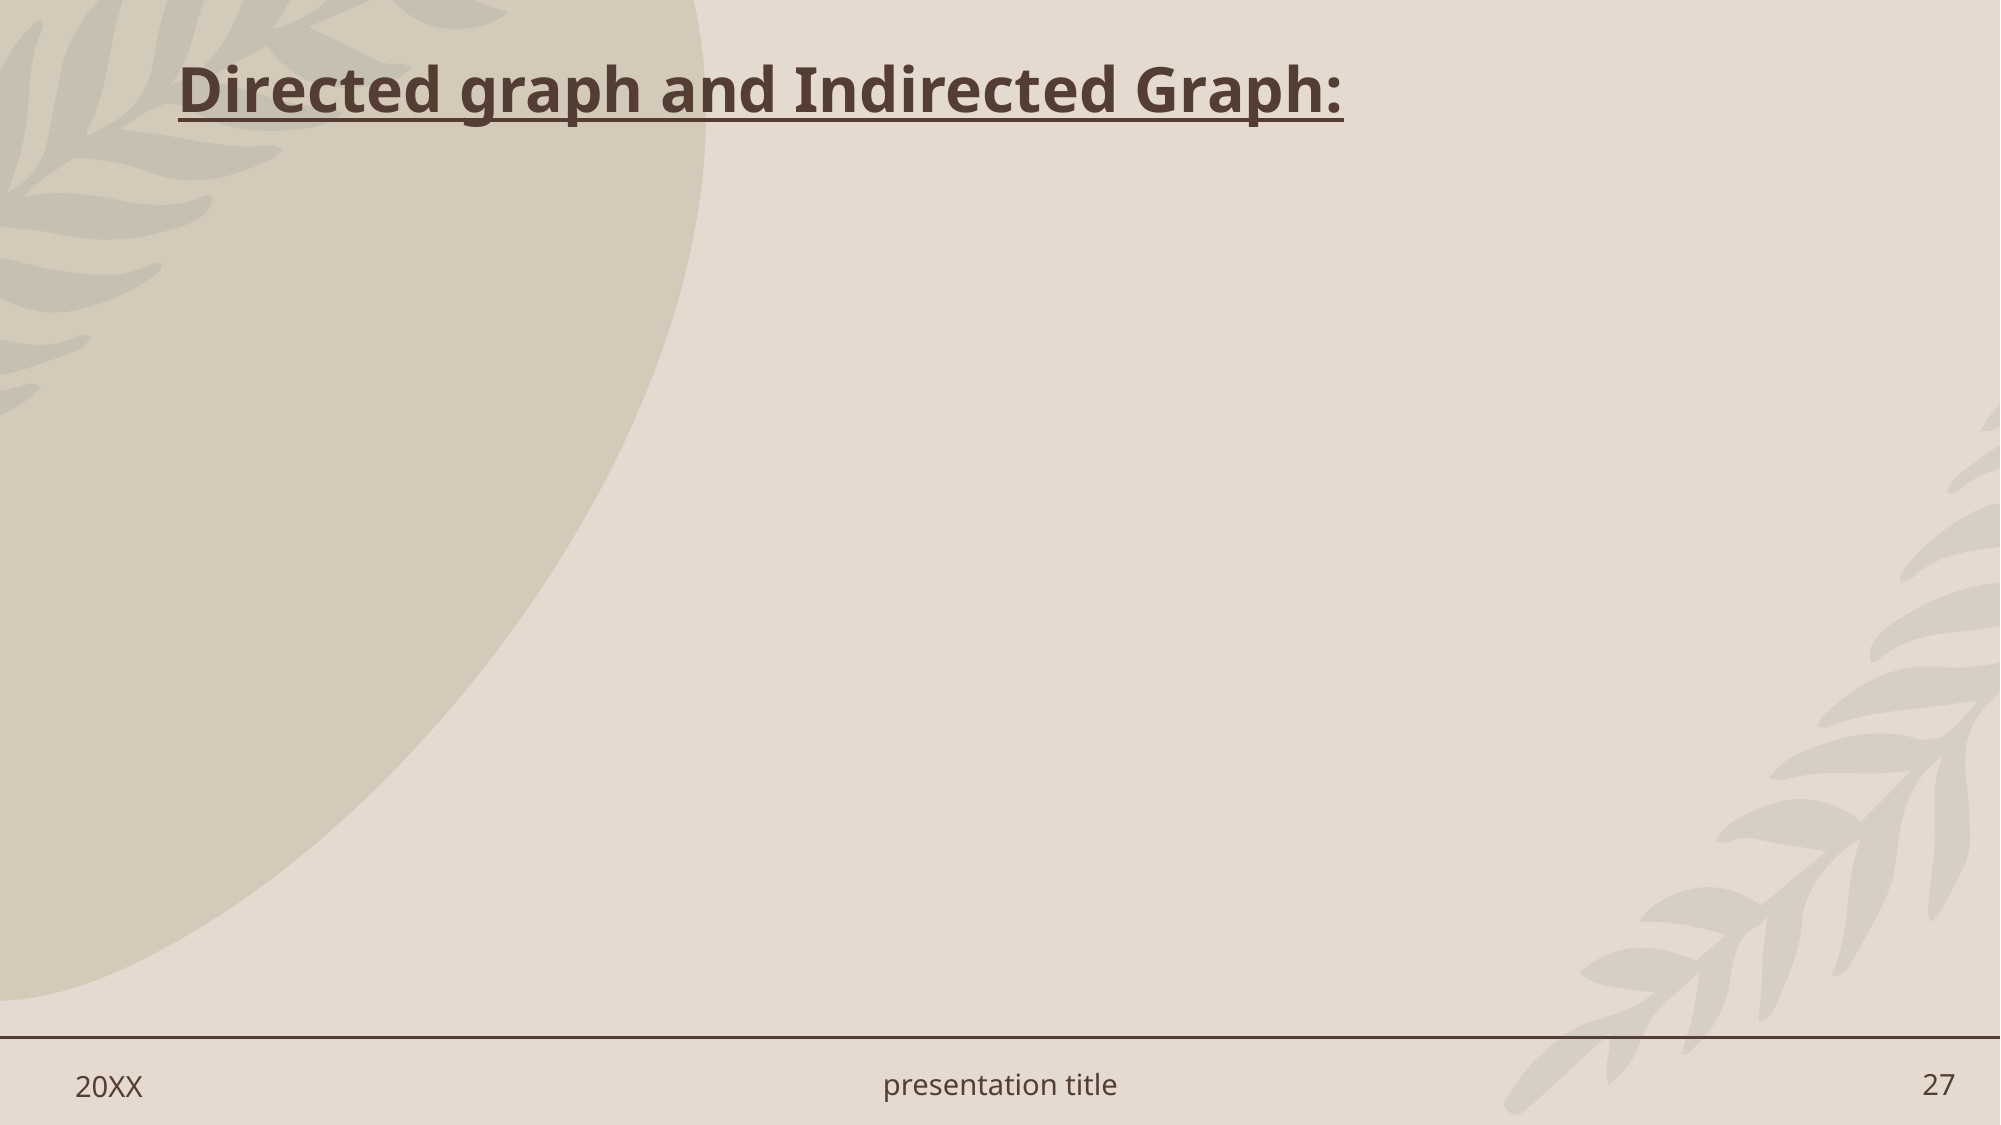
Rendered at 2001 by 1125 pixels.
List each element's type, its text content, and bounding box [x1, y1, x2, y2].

slide_number 20XX [60, 1060, 222, 1112]
slide_number 27 [1808, 1060, 1971, 1112]
text_box Directed graph and Indirected Graph: [0, 42, 1595, 133]
footer presentation title [718, 1060, 1283, 1112]
